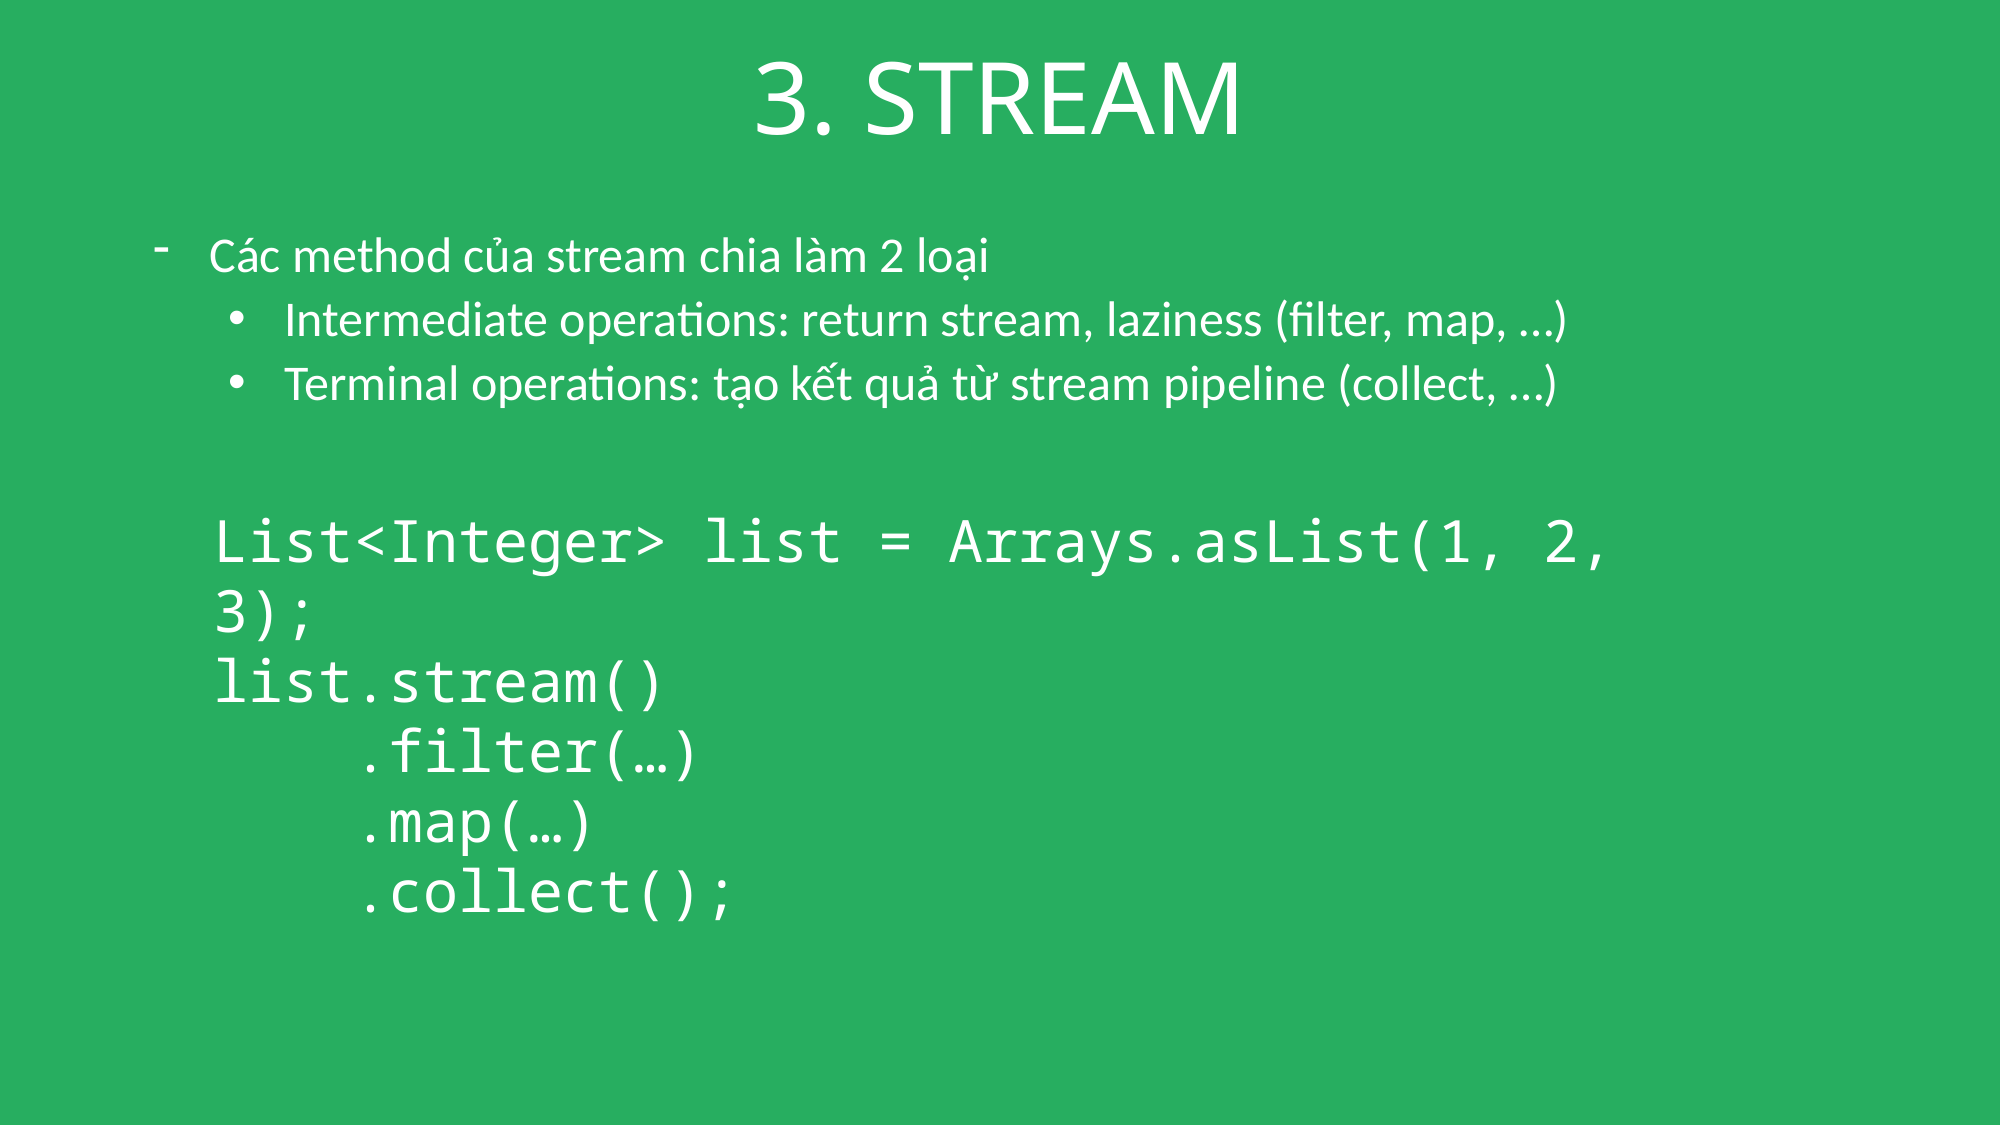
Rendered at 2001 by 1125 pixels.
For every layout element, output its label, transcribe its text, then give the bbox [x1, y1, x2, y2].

text_box List<Integer> list = Arrays.asList(1, 2, 3); list.stream() .filter(…) .map(…) .collect(); [198, 497, 1681, 932]
subtitle Các method của stream chia làm 2 loại Intermediate operations: return stream, laziness (filter, map, …) Terminal operations: tạo kết quả từ stream pipeline (collect, …) [138, 221, 1877, 498]
title 3. STREAM [0, 0, 2000, 164]
